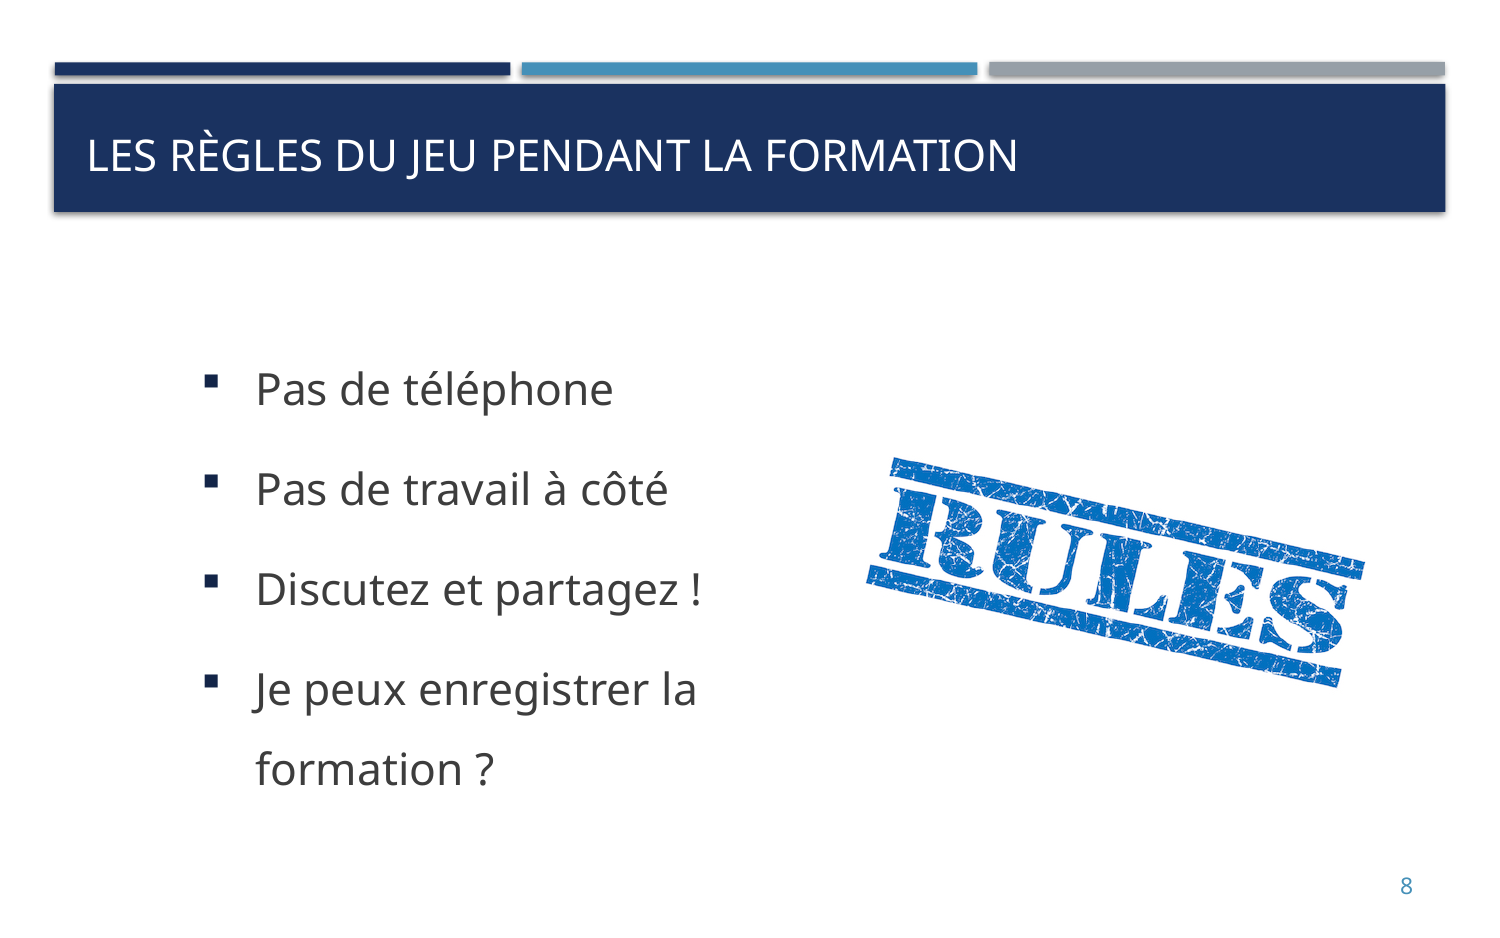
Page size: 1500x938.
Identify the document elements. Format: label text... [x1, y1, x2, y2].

title Les règles du jeu pendant la formation [71, 95, 1429, 189]
slide_number 8 [1298, 861, 1429, 913]
text_box Pas de téléphone Pas de travail à côté Discutez et partagez ! Je peux enregistrer la formation ? [186, 326, 797, 802]
picture [856, 447, 1373, 698]
